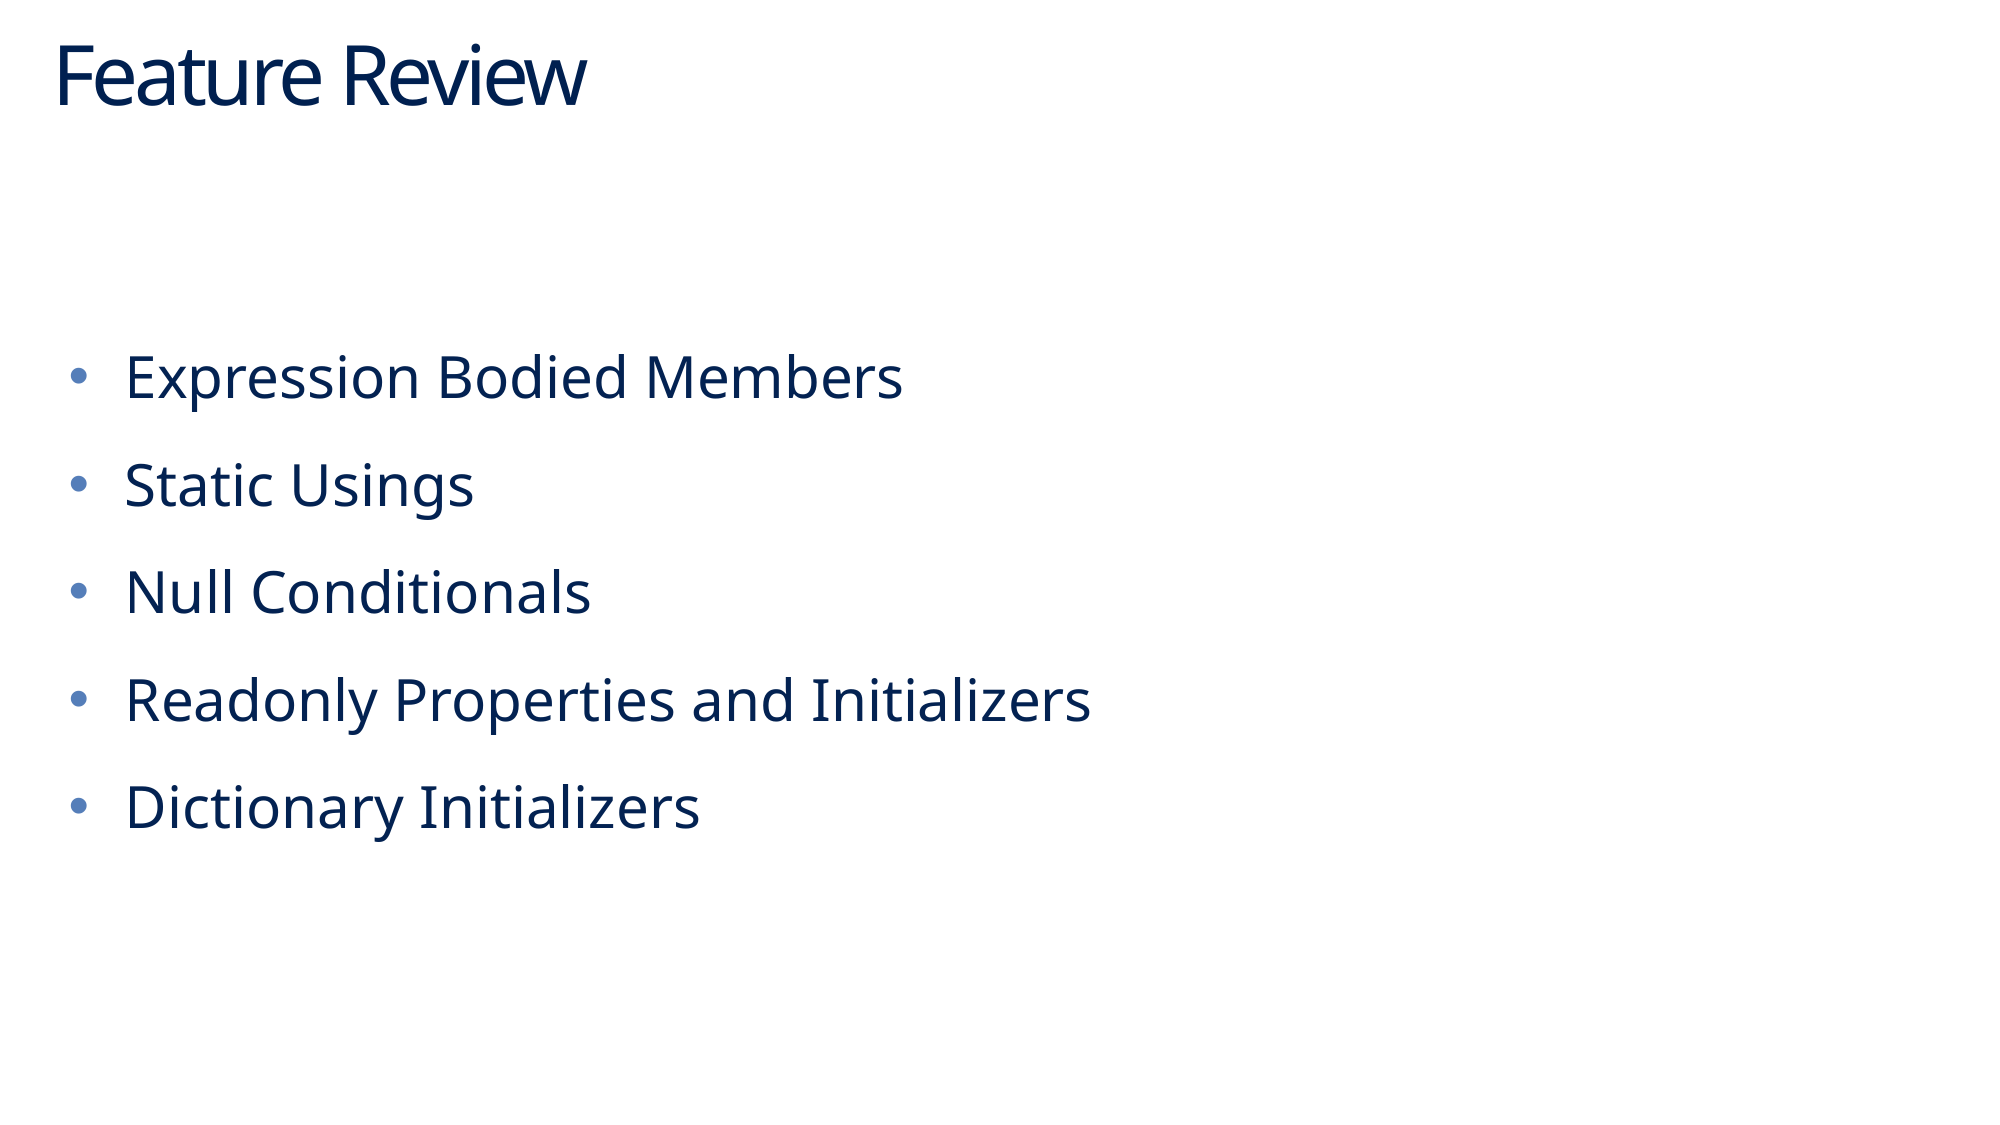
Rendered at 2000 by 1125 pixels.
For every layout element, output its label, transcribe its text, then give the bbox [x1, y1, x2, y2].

title Feature Review [38, 25, 1962, 224]
list Expression Bodied Members Static Usings Null Conditionals Readonly Properties and Initializers Dictionary Initializers [53, 333, 1946, 1125]
